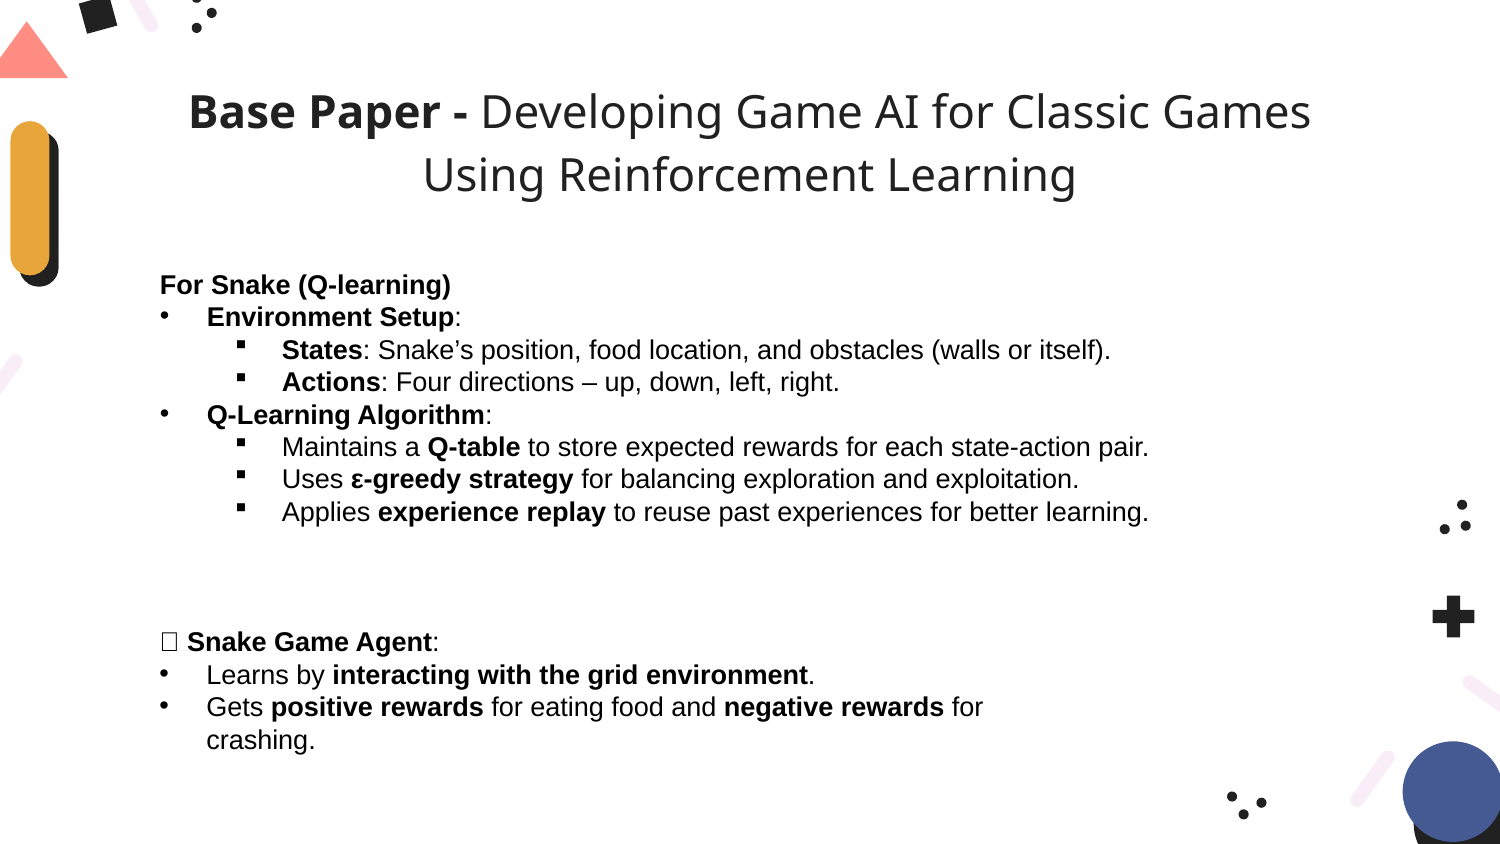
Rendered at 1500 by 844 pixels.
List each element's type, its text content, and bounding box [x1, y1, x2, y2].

title Base Paper - Developing Game AI for Classic Games Using Reinforcement Learning [118, 60, 1382, 155]
text_box For Snake (Q-learning) Environment Setup: States: Snake’s position, food location, and obstacles (walls or itself). Actions: Four directions – up, down, left, right. Q-Learning Algorithm: Maintains a Q-table to store expected rewards for each state-action pair. Uses ε-greedy strategy for balancing exploration and exploitation. Applies experience replay to reuse past experiences for better learning. [145, 259, 1291, 600]
text_box 🐍 Snake Game Agent: Learns by interacting with the grid environment. Gets positive rewards for eating food and negative rewards for crashing. [144, 617, 1104, 827]
